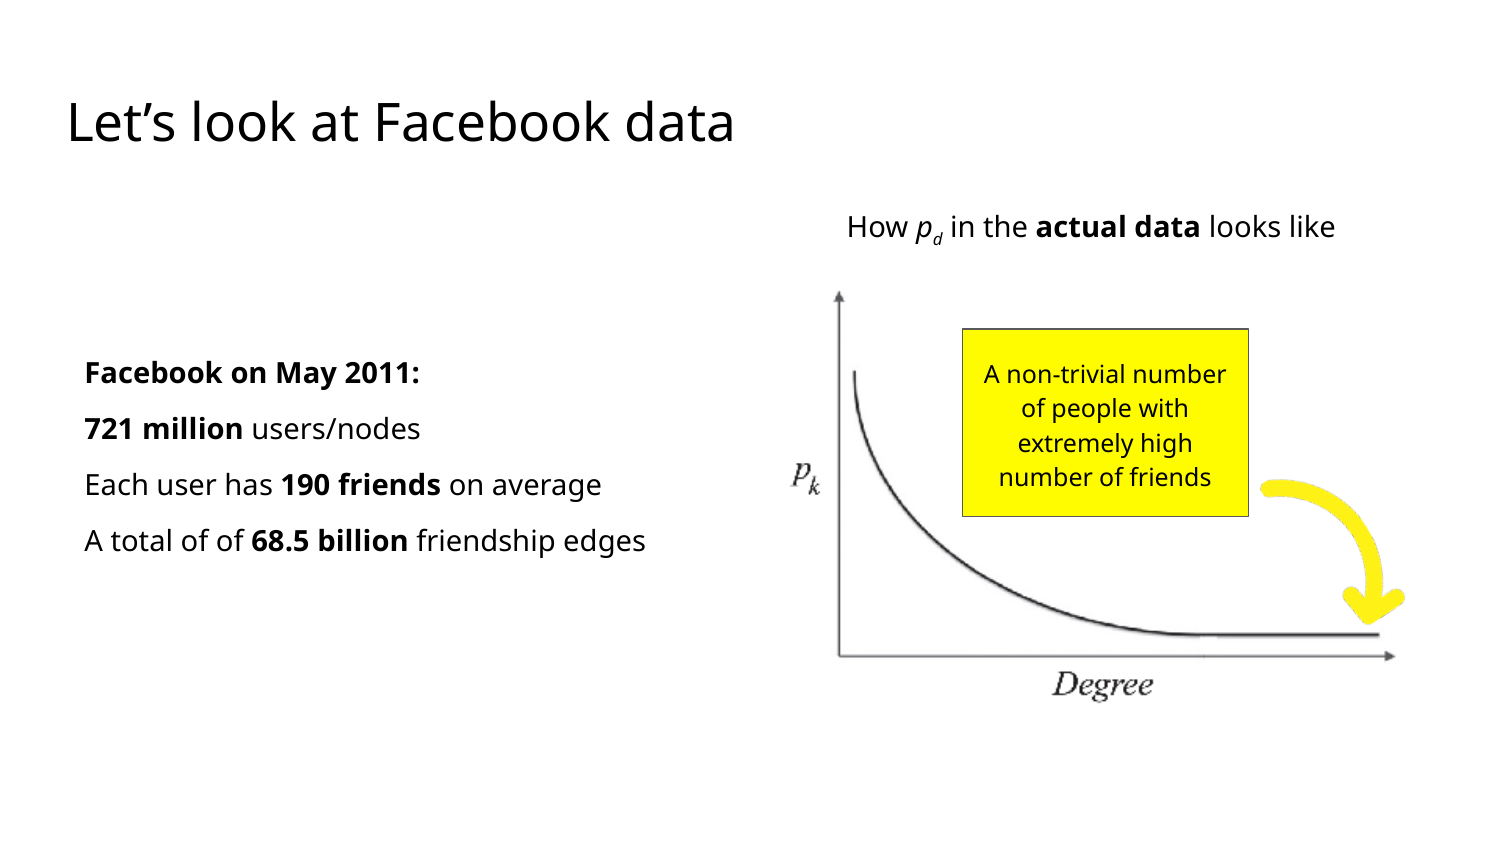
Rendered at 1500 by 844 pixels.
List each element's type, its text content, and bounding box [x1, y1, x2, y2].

text_box How pd in the actual data looks like [771, 193, 1412, 264]
picture [781, 285, 1411, 712]
text_box Let’s look at Facebook data [51, 72, 1449, 167]
text_box Facebook on May 2011: 721 million users/nodes Each user has 190 friends on average A total of of 68.5 billion friendship edges [69, 339, 681, 599]
